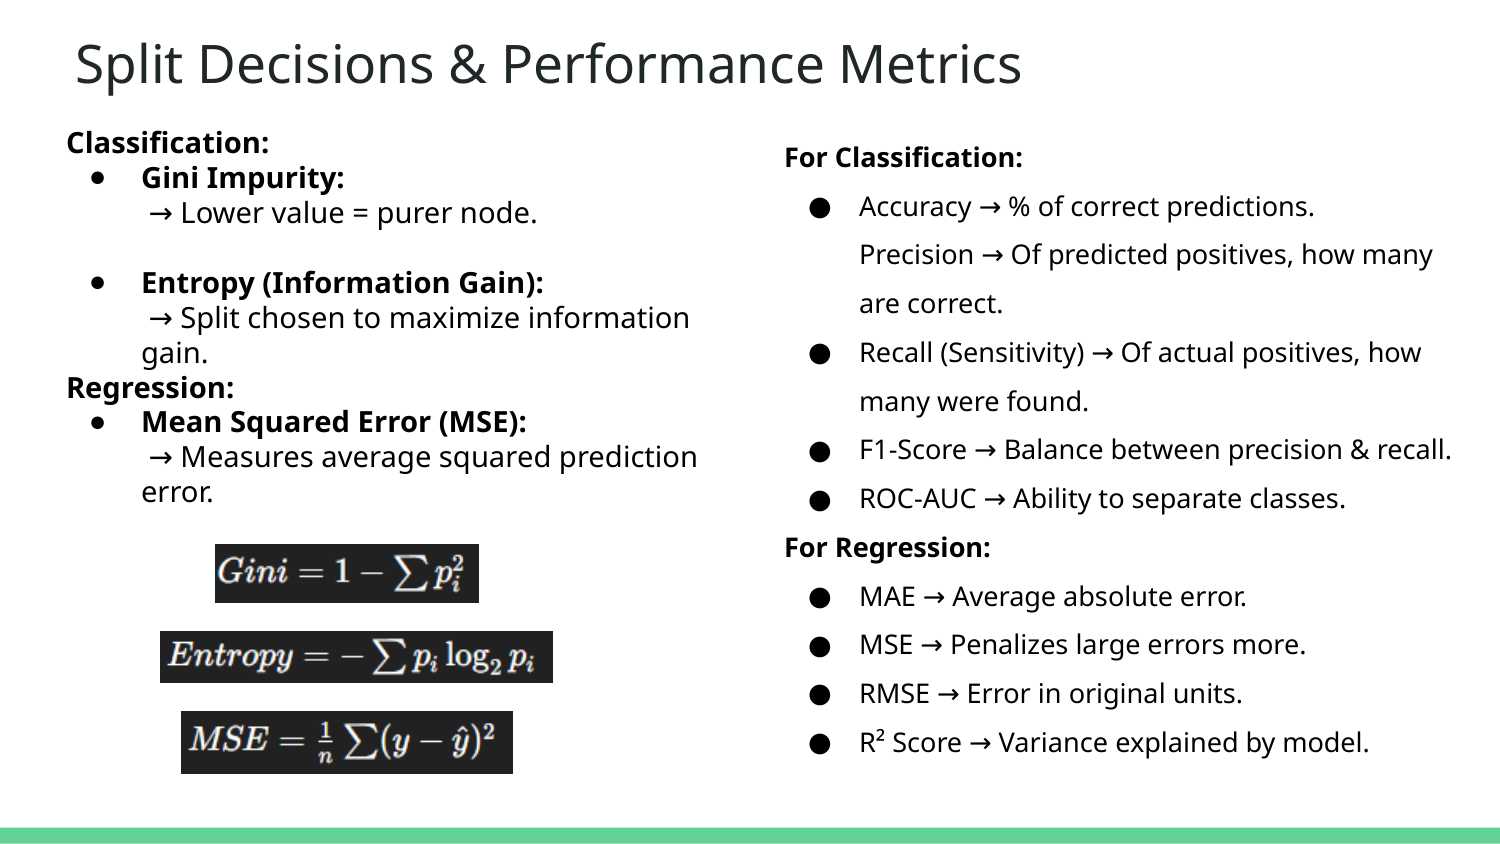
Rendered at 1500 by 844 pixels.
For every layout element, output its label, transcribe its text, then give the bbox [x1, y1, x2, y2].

picture [181, 711, 513, 775]
text_box For Classification: Accuracy → % of correct predictions. Precision → Of predicted positives, how many are correct. Recall (Sensitivity) → Of actual positives, how many were found. F1-Score → Balance between precision & recall. ROC-AUC → Ability to separate classes. For Regression: MAE → Average absolute error. MSE → Penalizes large errors more. RMSE → Error in original units. R² Score → Variance explained by model. [769, 109, 1471, 773]
title Split Decisions & Performance Metrics [60, 15, 1459, 110]
picture [160, 630, 554, 683]
picture [215, 544, 479, 603]
list Classification: Gini Impurity: → Lower value = purer node. Entropy (Information Gain): → Split chosen to maximize information gain. Regression: Mean Squared Error (MSE): → Measures average squared prediction error. [51, 109, 721, 830]
